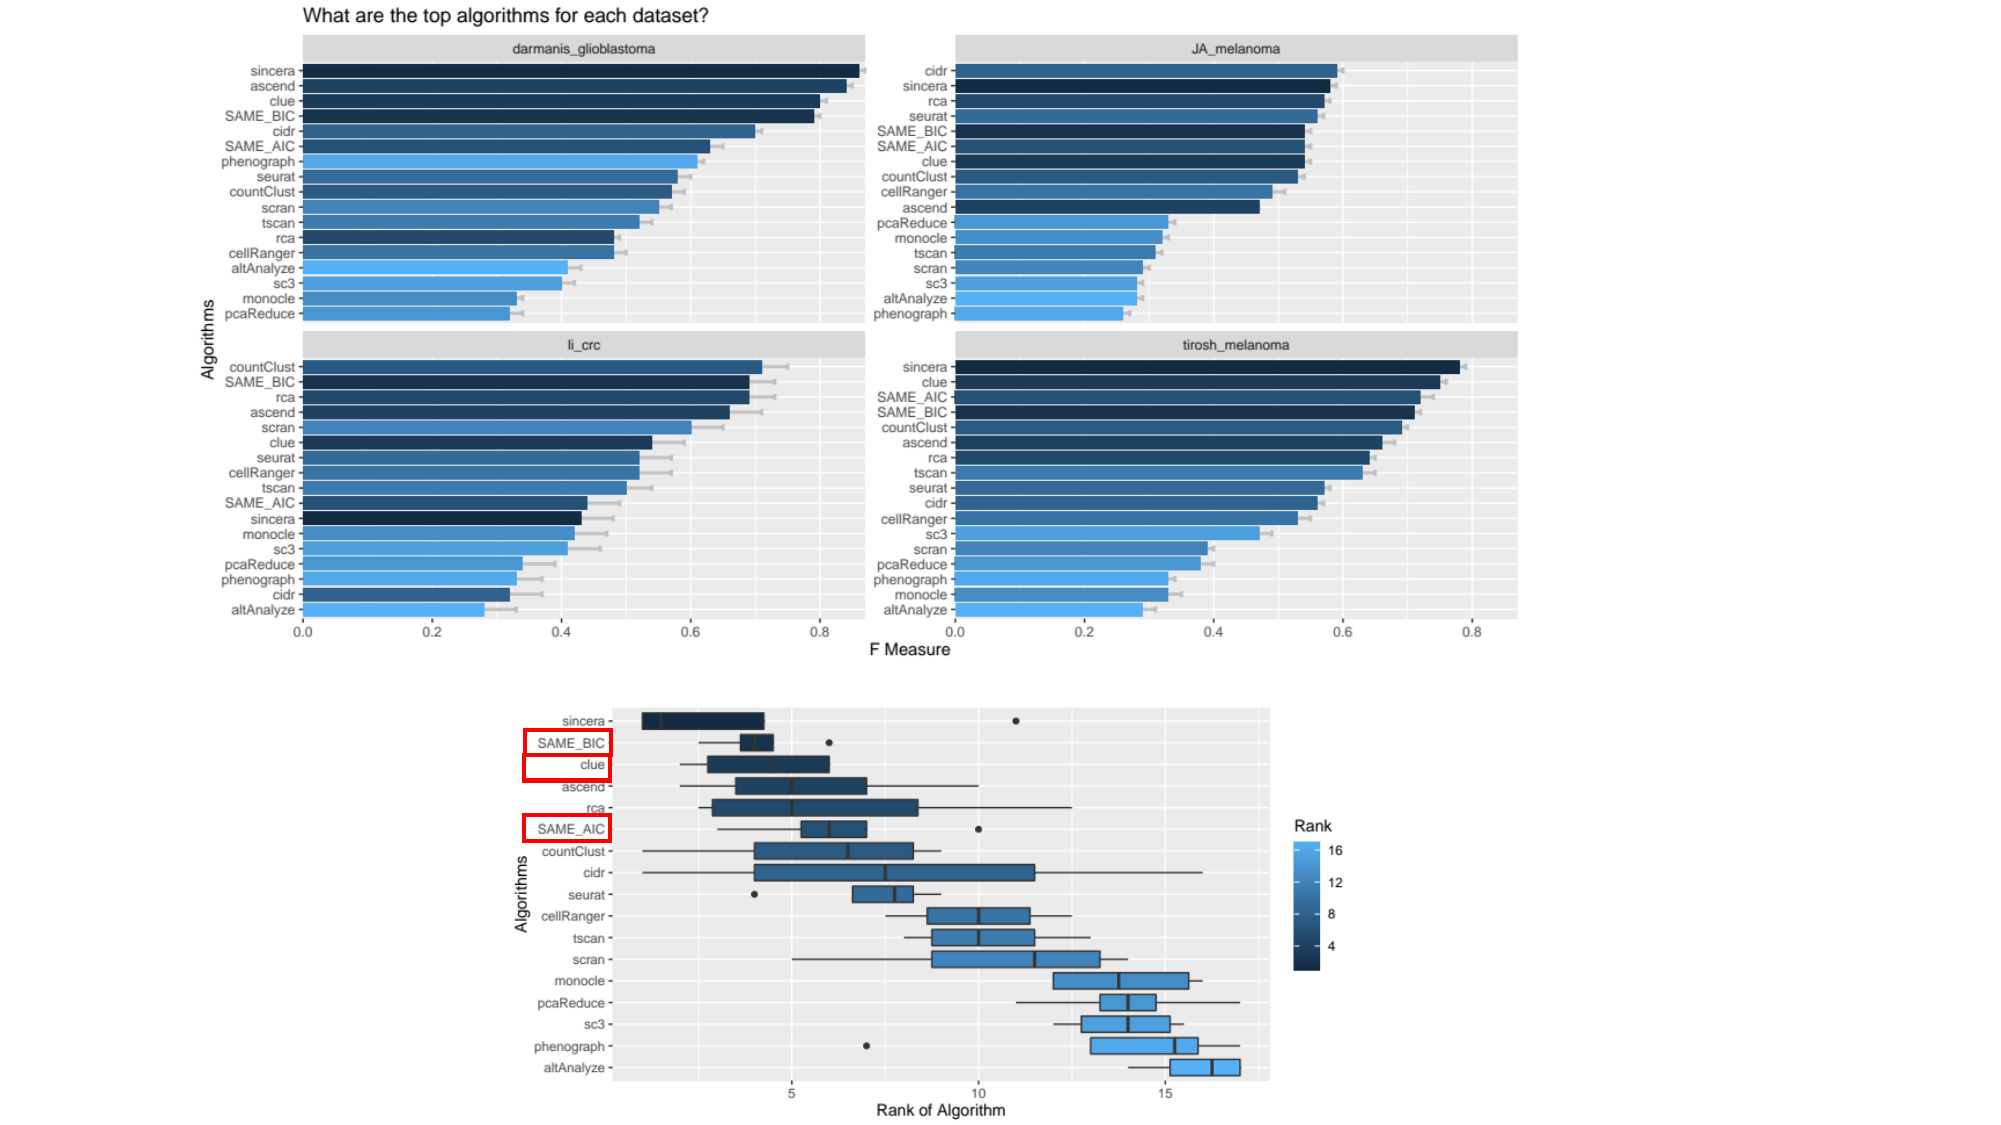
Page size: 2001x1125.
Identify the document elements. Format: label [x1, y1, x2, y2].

picture [507, 700, 1357, 1125]
picture [193, 0, 1524, 666]
